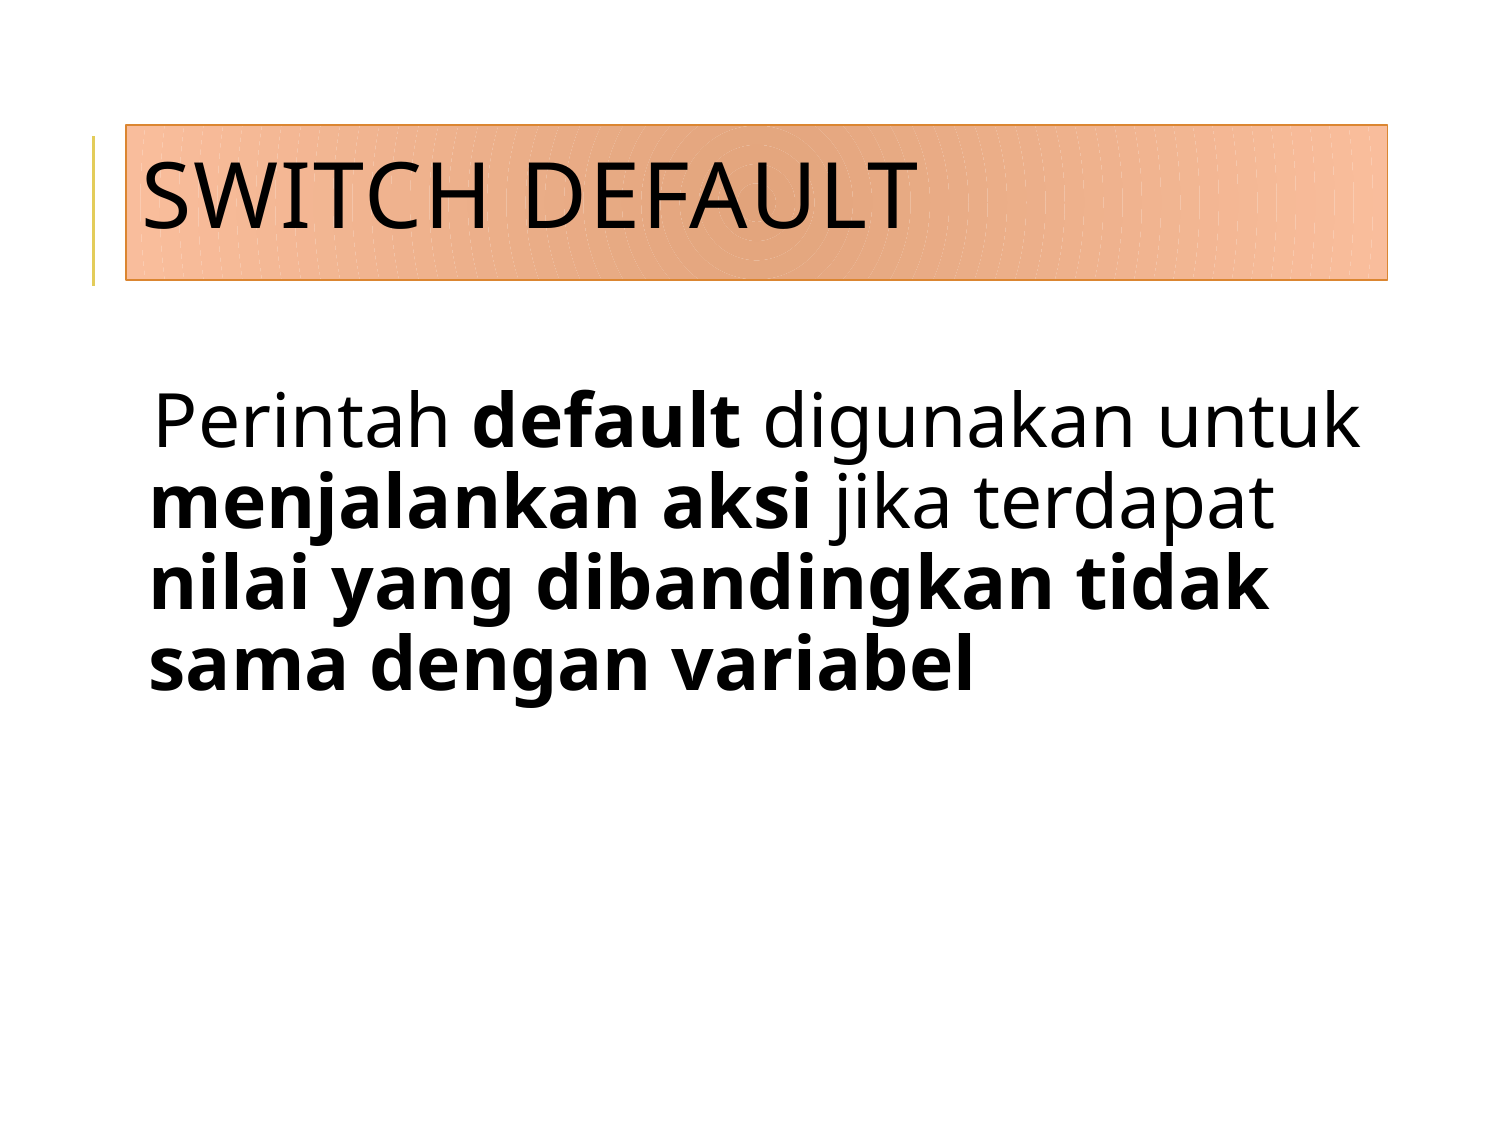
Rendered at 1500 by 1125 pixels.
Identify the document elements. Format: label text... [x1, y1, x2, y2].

title SWITCH DEFAULT [125, 124, 1388, 281]
list Perintah default digunakan untuk menjalankan aksi jika terdapat nilai yang dibandingkan tidak sama dengan variabel [126, 375, 1438, 1035]
